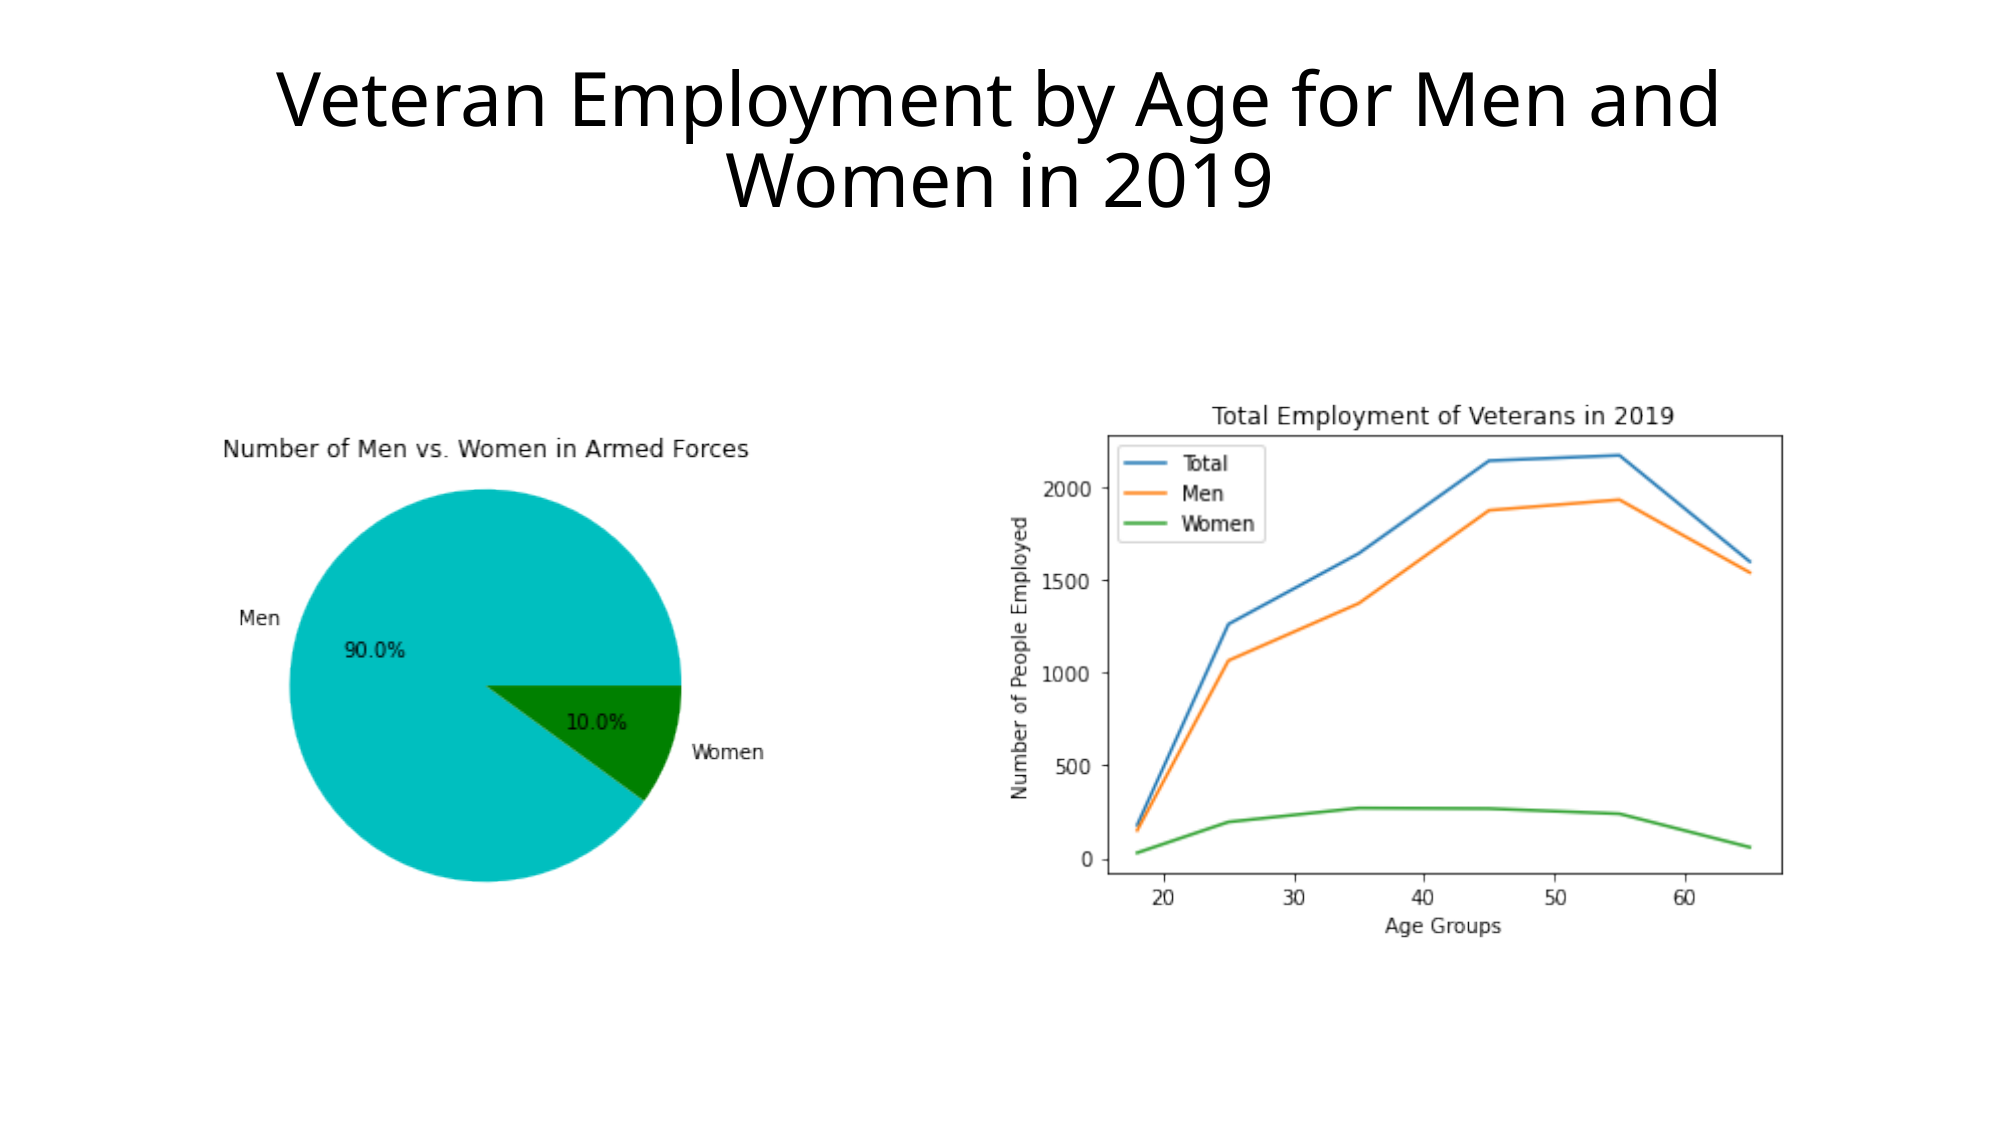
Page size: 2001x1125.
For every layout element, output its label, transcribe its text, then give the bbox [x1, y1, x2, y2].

picture [137, 424, 834, 918]
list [999, 391, 1794, 950]
text_box Veteran Employment by Age for Men and Women in 2019 [137, 33, 1863, 252]
